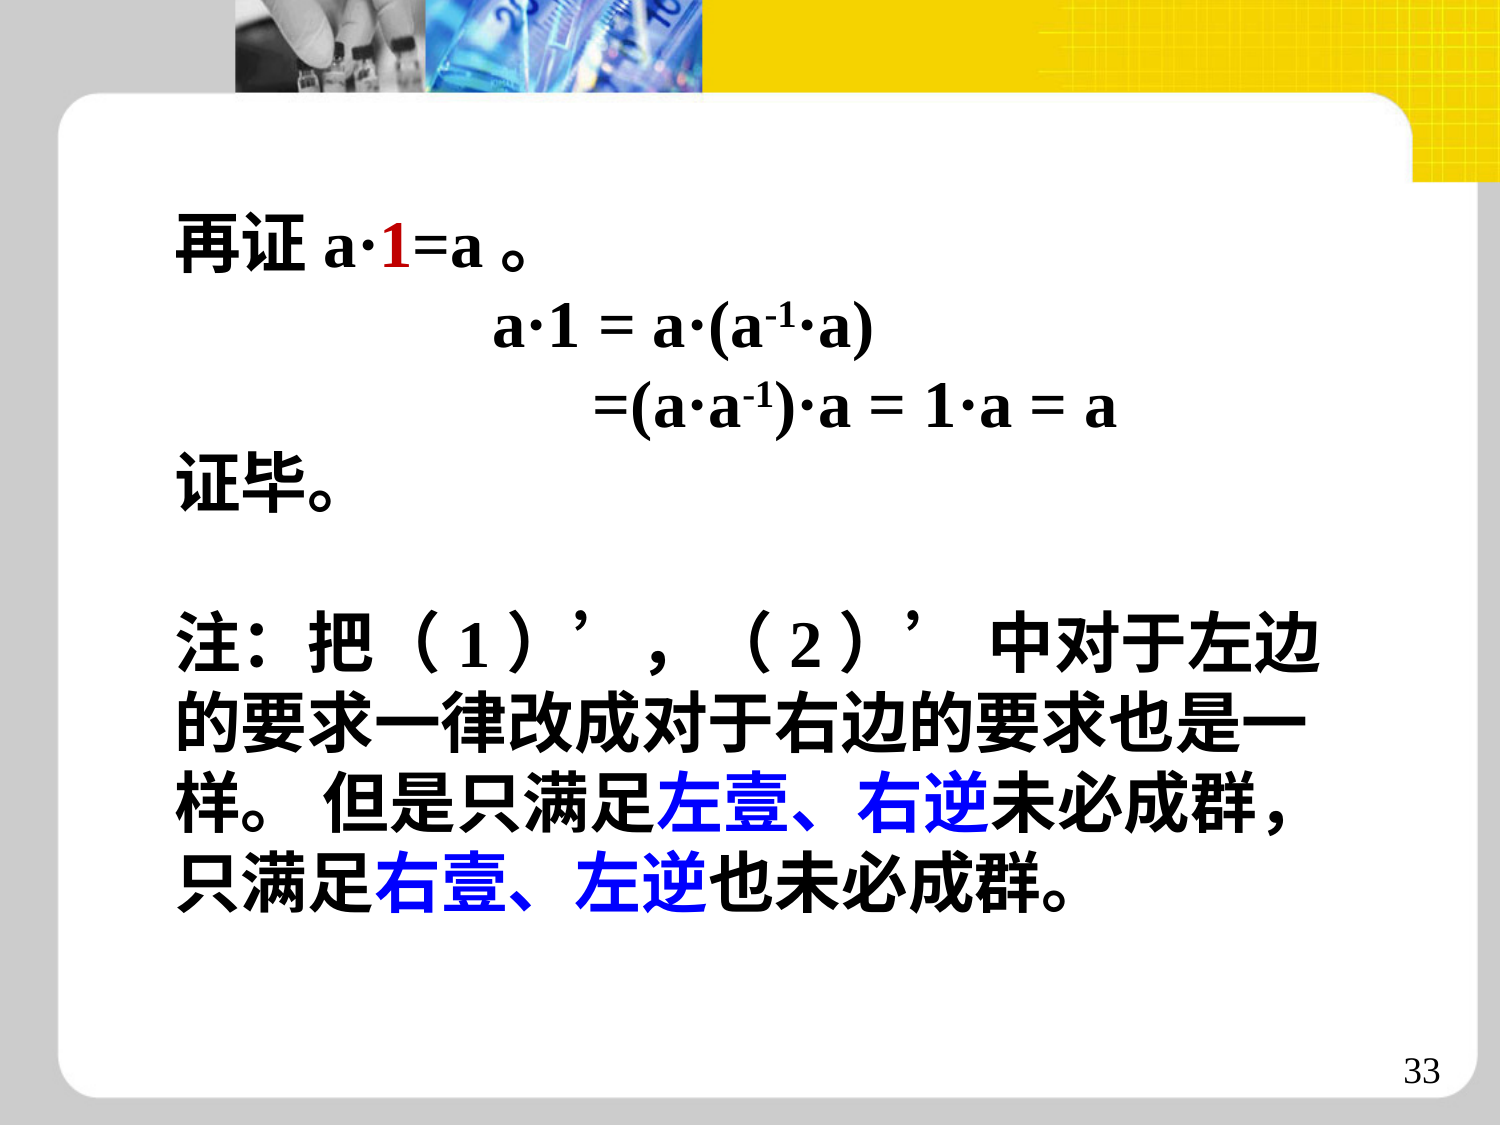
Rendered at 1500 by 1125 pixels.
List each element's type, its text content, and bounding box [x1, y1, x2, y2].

text_box 再证a·1=a。 a·1 = a·(a-1·a) =(a·a-1)·a = 1·a = a 证毕。 注：把（1）’，（2）’ 中对于左边的要求一律改成对于右边的要求也是一样。 但是只满足左壹、右逆未必成群，只满足右壹、左逆也未必成群。 [159, 113, 1341, 1125]
picture [0, 0, 1500, 1125]
slide_number 33 [1105, 1038, 1456, 1099]
